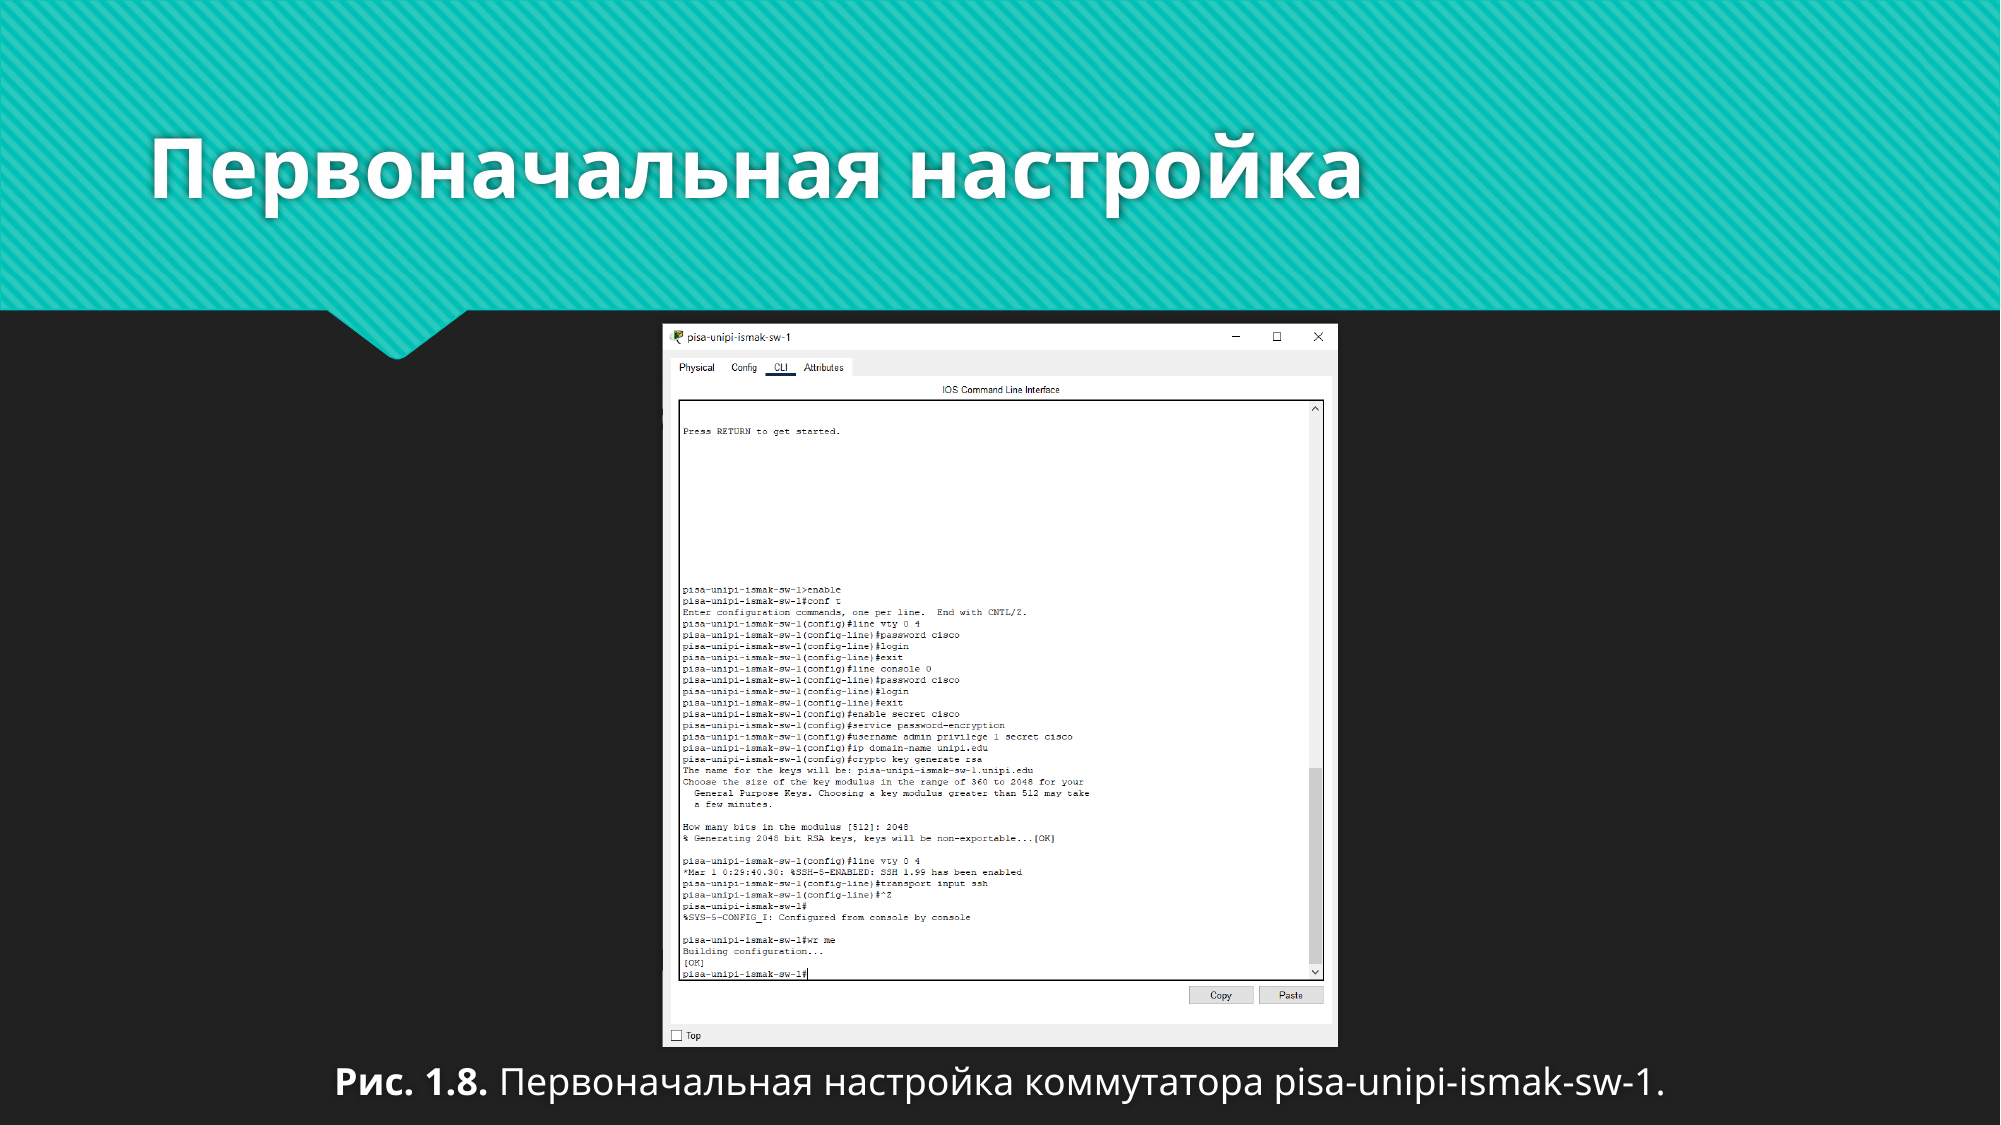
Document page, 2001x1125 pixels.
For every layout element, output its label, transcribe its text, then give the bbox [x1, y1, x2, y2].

text_box Рис. 1.8. Первоначальная настройка коммутатора pisa-unipi-ismak-sw-1. [14, 1034, 1986, 1125]
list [662, 323, 1338, 1048]
title Первоначальная настройка [132, 103, 1868, 223]
